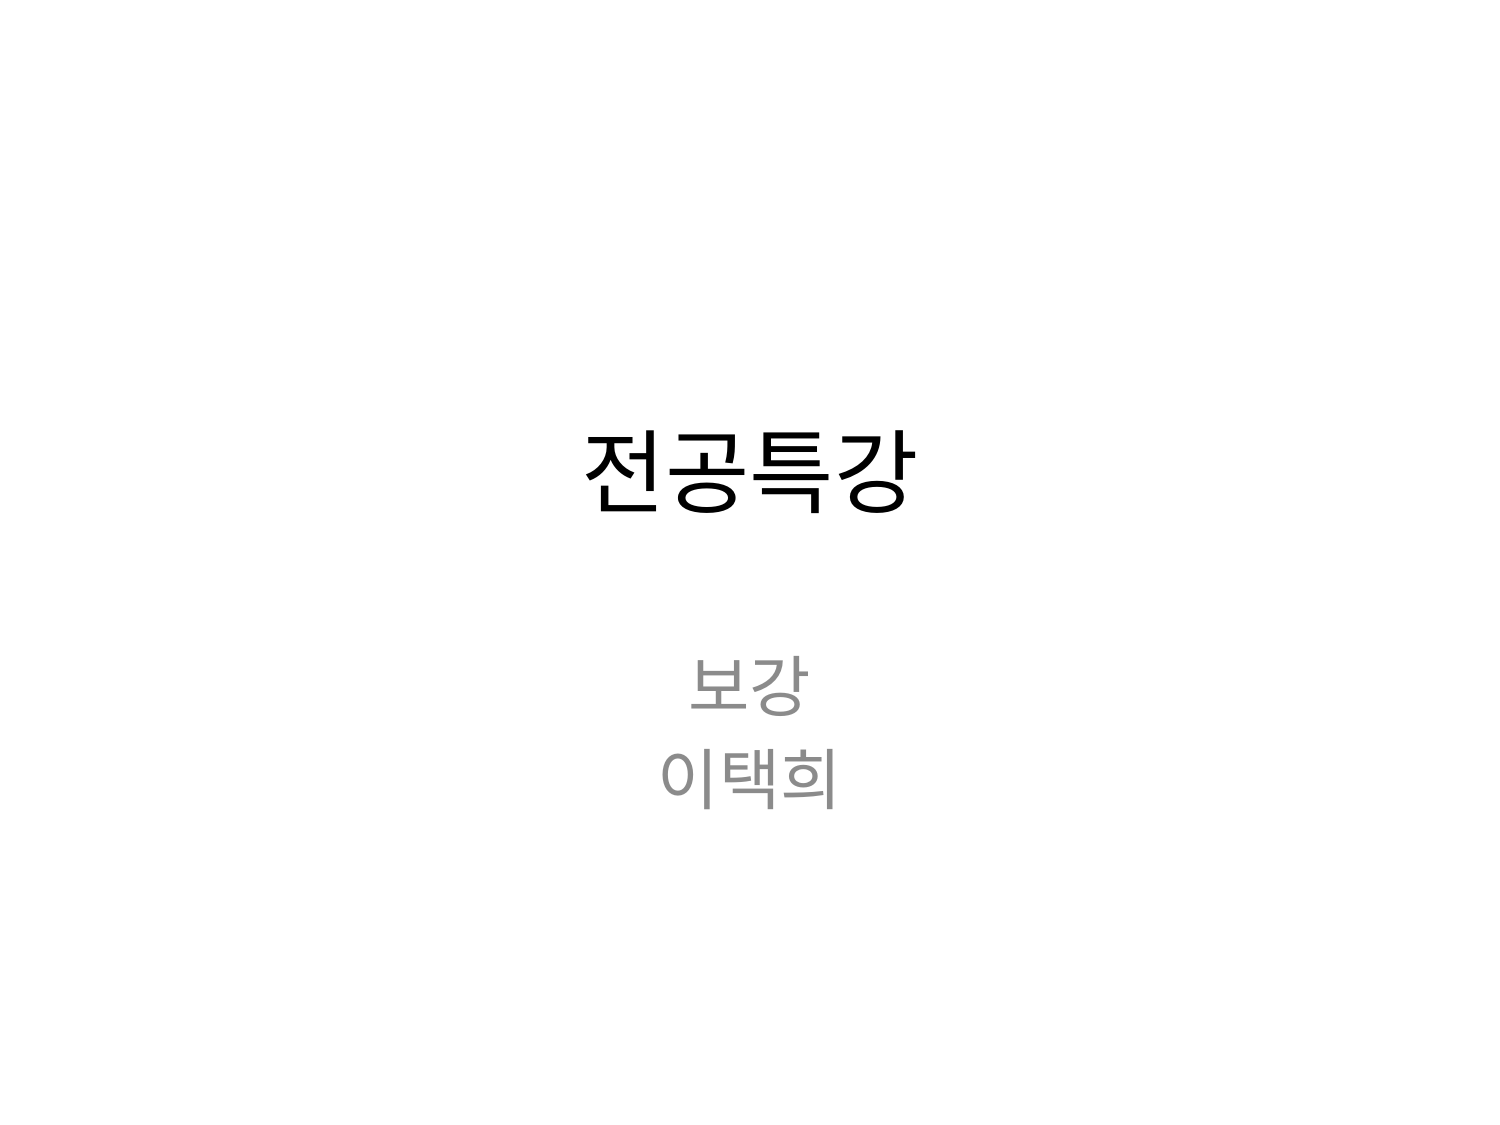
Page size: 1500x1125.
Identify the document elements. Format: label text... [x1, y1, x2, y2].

title 전공특강 [112, 349, 1388, 591]
subtitle 보강 이택희 [225, 637, 1275, 925]
